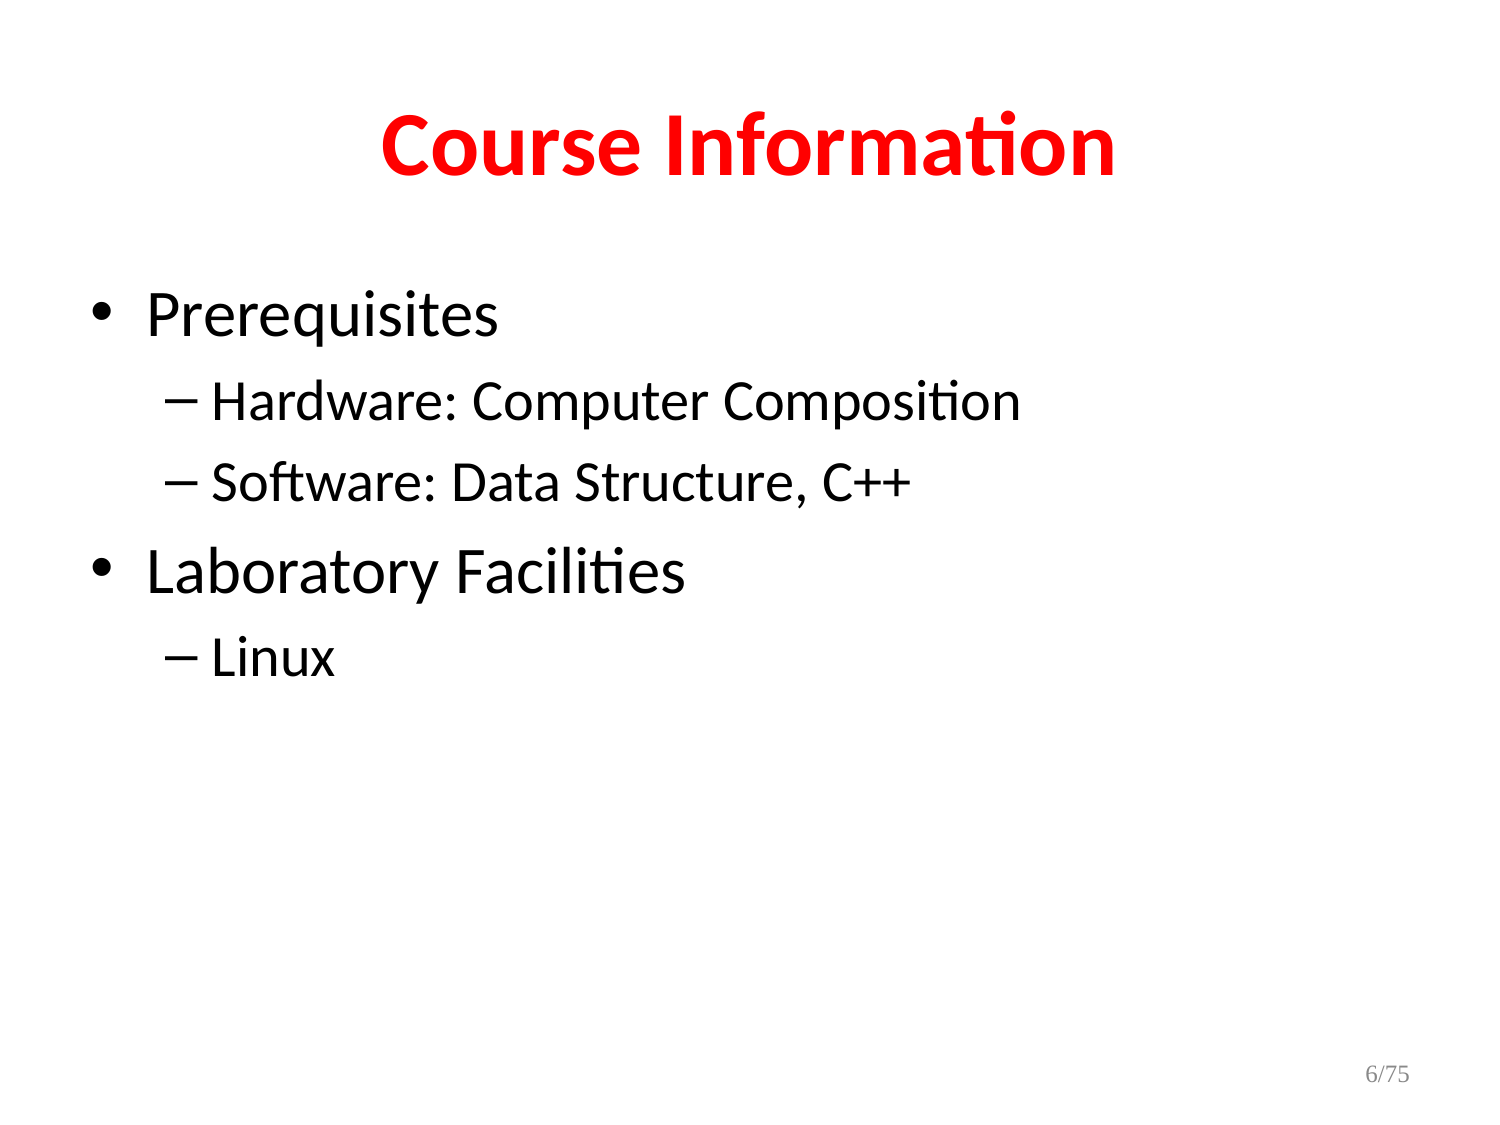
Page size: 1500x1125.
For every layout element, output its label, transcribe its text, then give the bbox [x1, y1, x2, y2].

list Prerequisites Hardware: Computer Composition Software: Data Structure, C++ Laboratory Facilities Linux [74, 262, 1426, 1006]
title Course Information [74, 44, 1426, 233]
slide_number 6/75 [1074, 1042, 1425, 1103]
